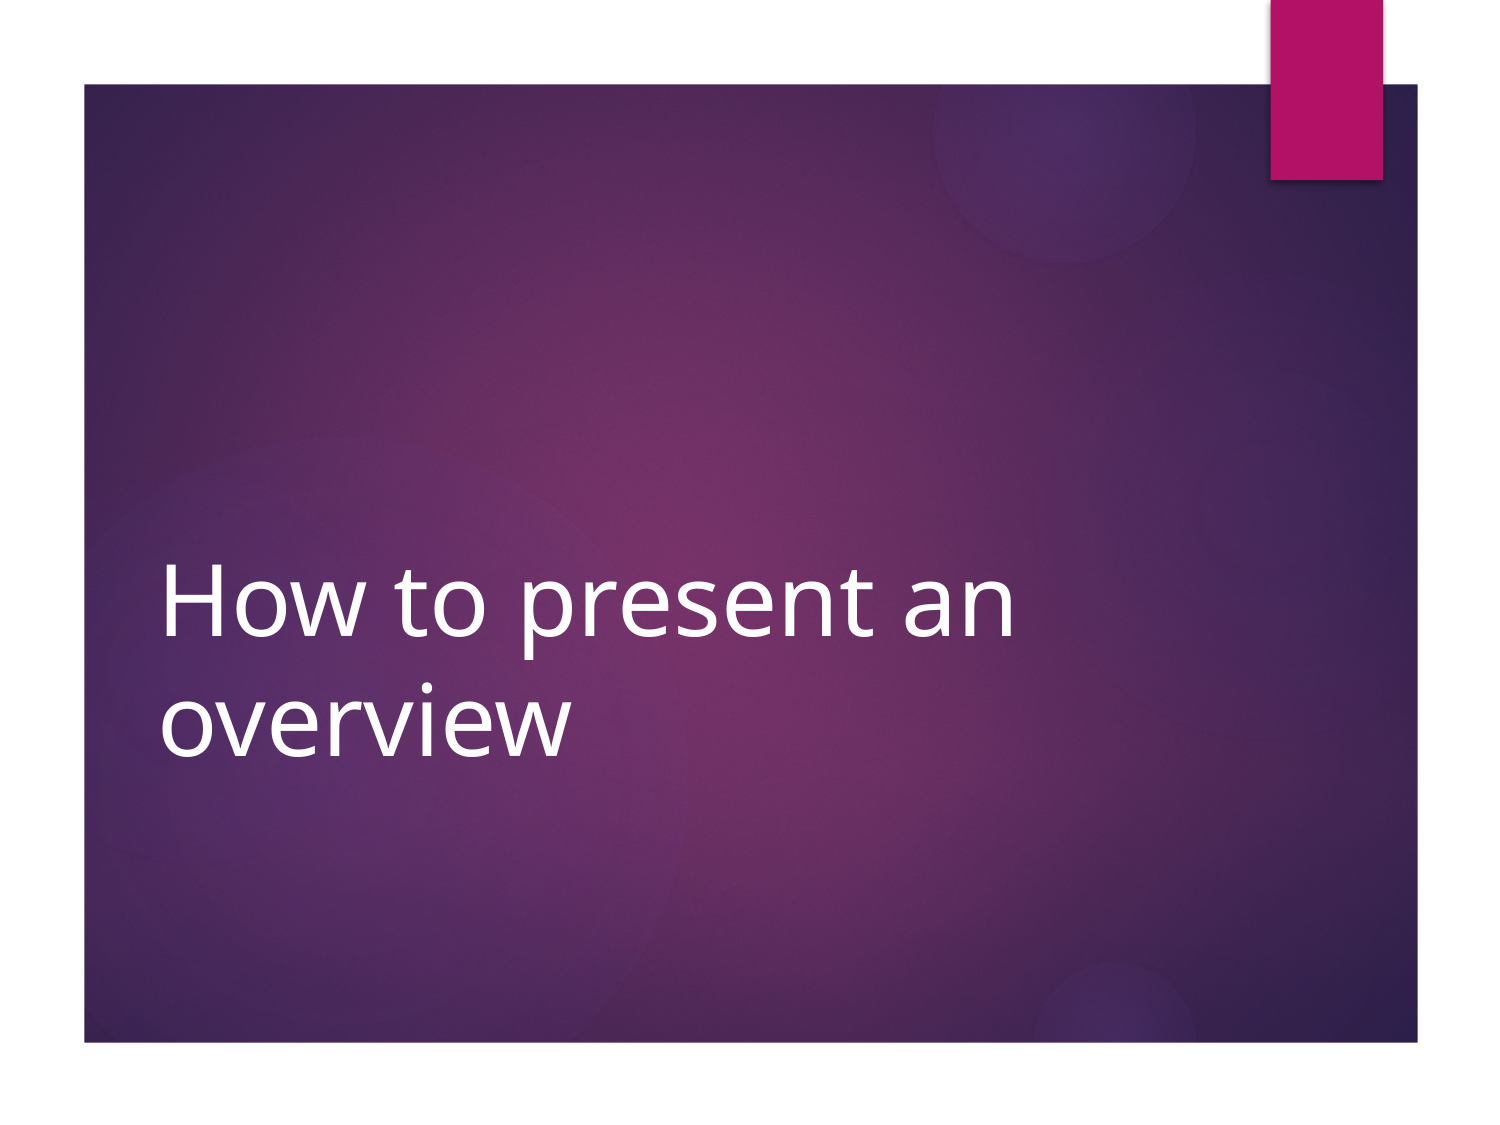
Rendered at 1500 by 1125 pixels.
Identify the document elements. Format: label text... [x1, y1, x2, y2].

title How to present an overview [142, 365, 1113, 784]
